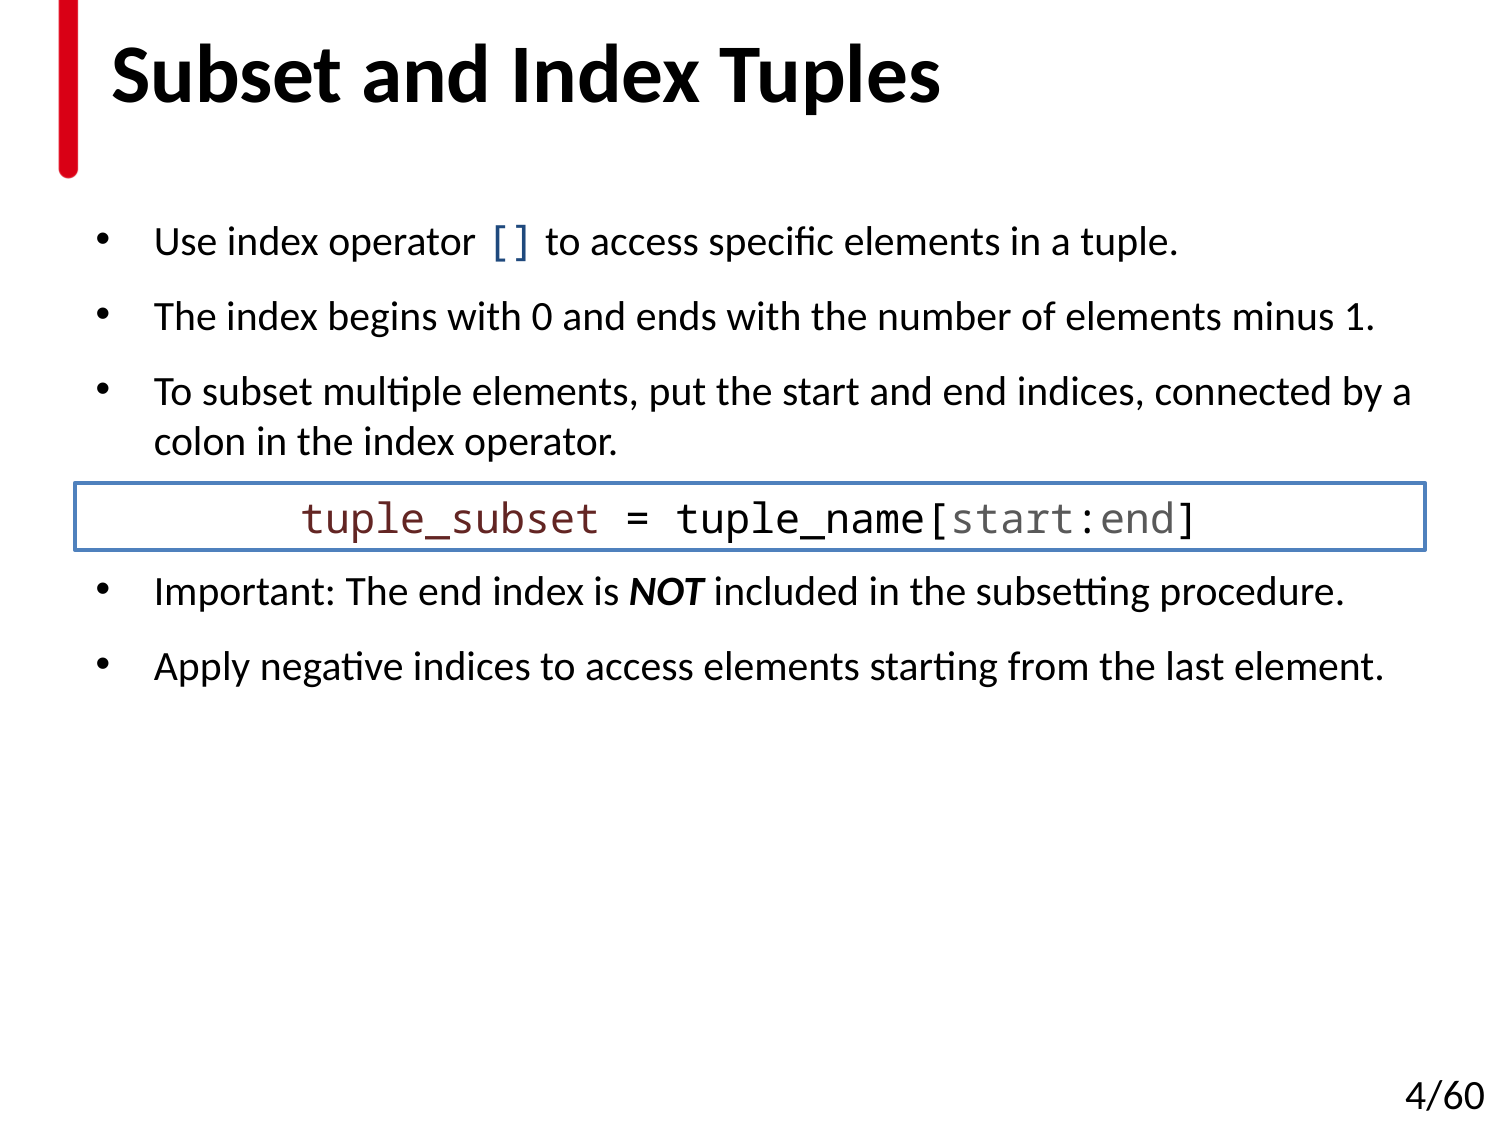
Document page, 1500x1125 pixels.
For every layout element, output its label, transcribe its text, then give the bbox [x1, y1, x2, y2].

picture [57, 0, 81, 200]
text_box tuple_subset = tuple_name[start:end] [73, 481, 1427, 552]
title Subset and Index Tuples [96, 0, 1425, 138]
list Use index operator [] to access specific elements in a tuple. The index begins with 0 and ends with the number of elements minus 1. To subset multiple elements, put the start and end indices, connected by a colon in the index operator. Important: The end index is NOT included in the subsetting procedure. Apply negative indices to access elements starting from the last element. [80, 206, 1470, 701]
